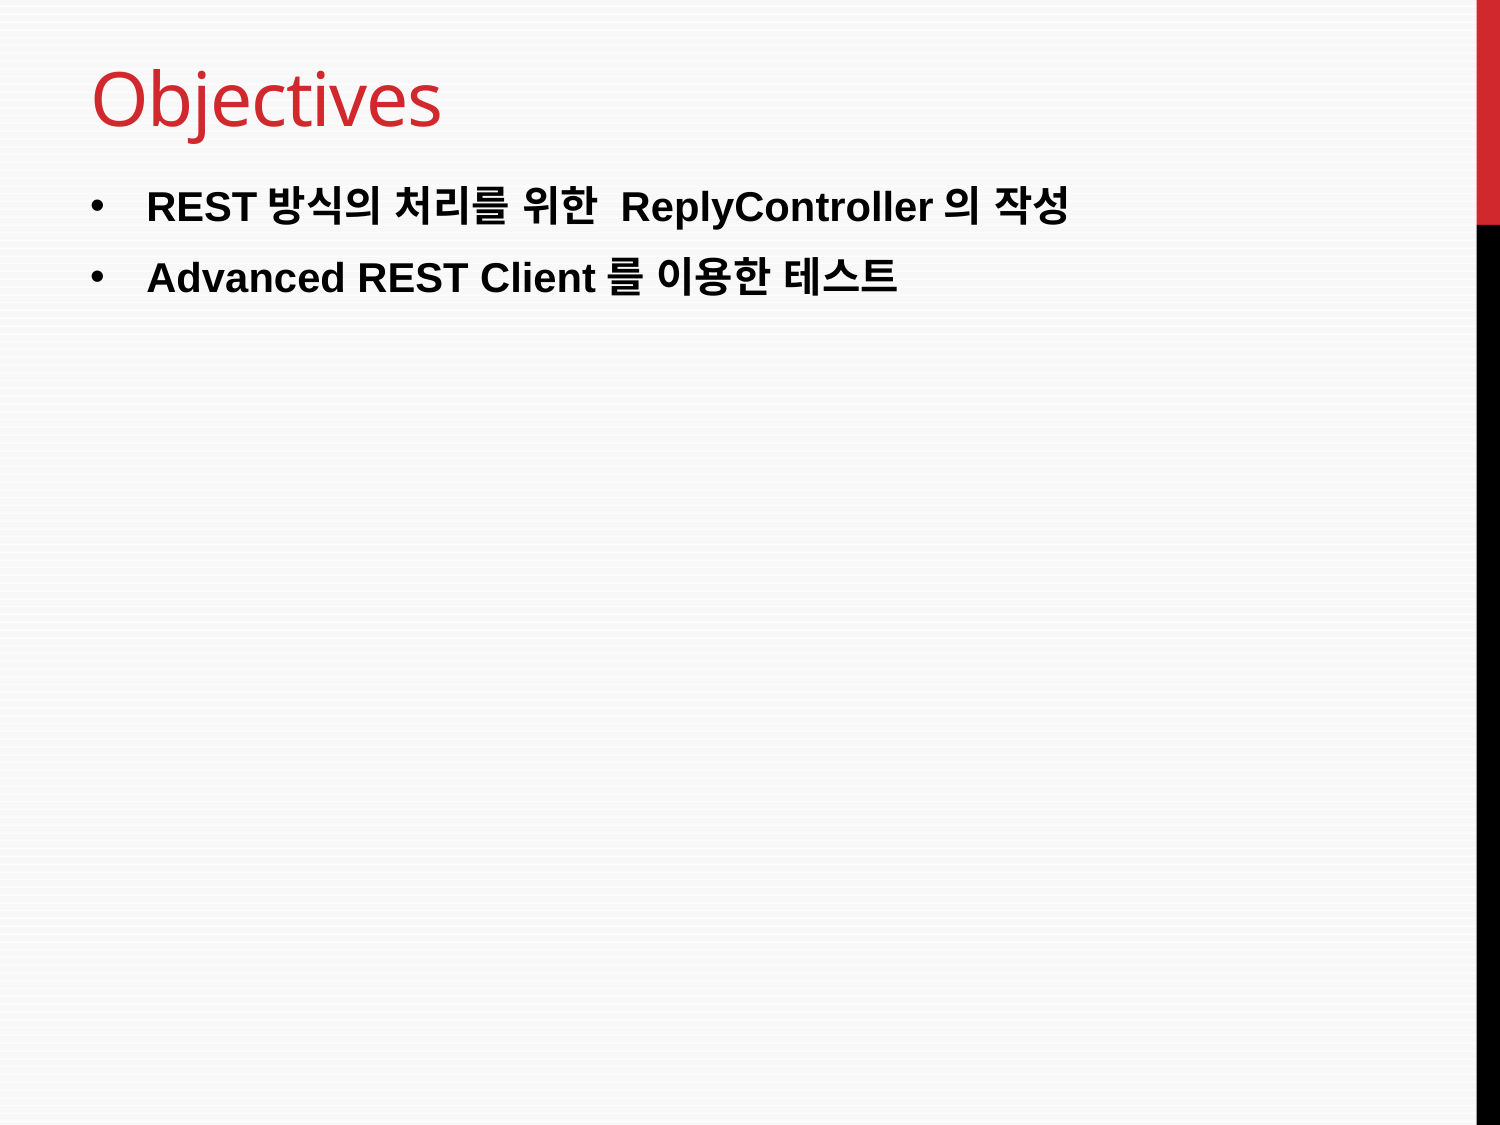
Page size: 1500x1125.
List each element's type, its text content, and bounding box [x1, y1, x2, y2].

list REST방식의 처리를 위한 ReplyController의 작성 Advanced REST Client를 이용한 테스트 [75, 172, 1325, 1005]
title Objectives [75, 25, 1329, 149]
